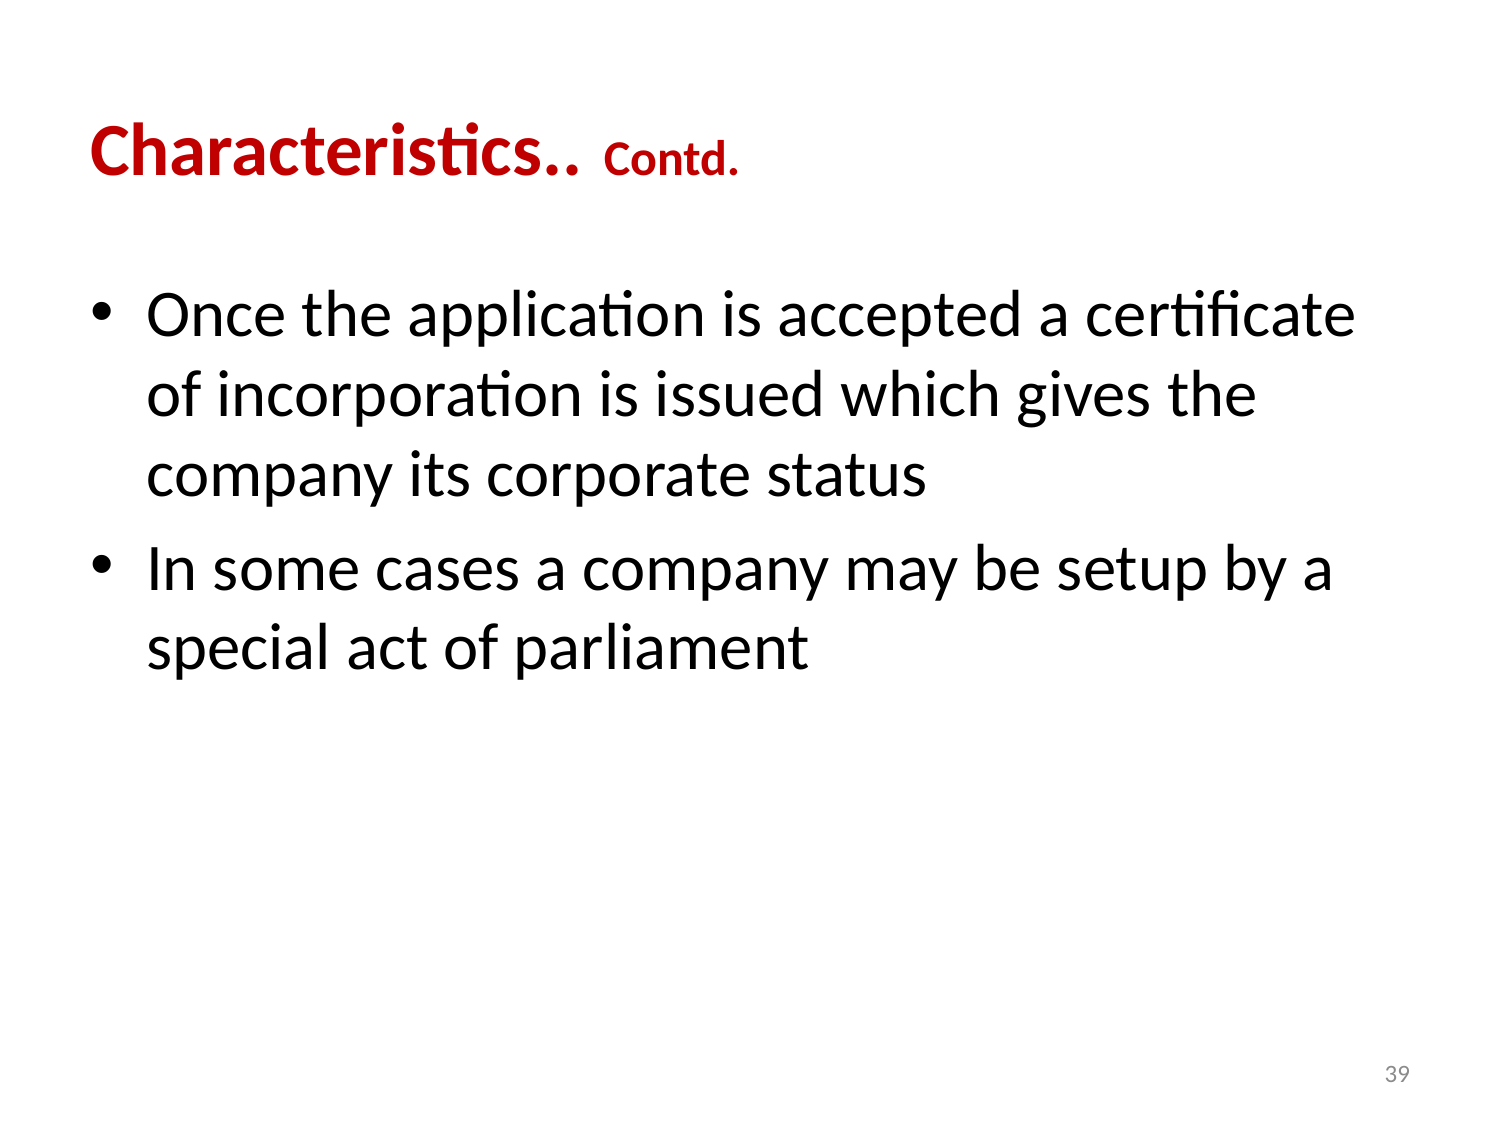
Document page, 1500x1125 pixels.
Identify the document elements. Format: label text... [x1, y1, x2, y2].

slide_number 39 [1074, 1042, 1425, 1103]
title Characteristics.. Contd. [75, 45, 1425, 233]
list Once the application is accepted a certificate of incorporation is issued which gives the company its corporate status In some cases a company may be setup by a special act of parliament [75, 262, 1425, 1005]
